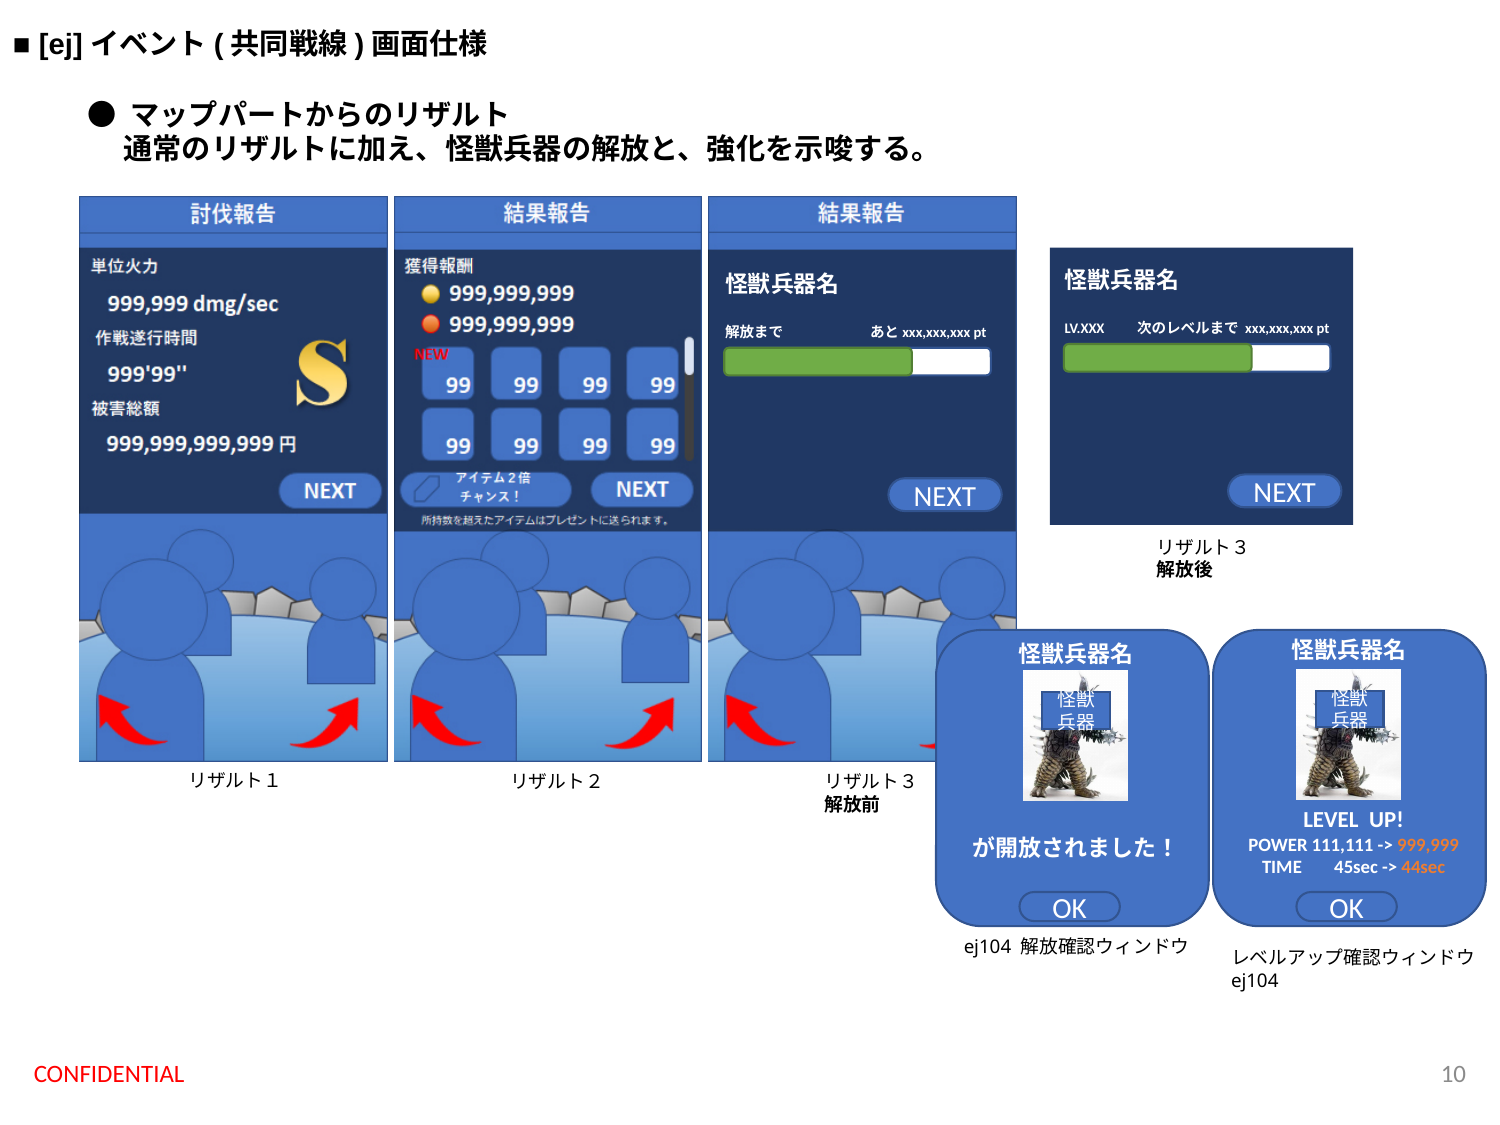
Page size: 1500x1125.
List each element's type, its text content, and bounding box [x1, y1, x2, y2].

text_box ● マップパートからのリザルト 通常のリザルトに加え、怪獣兵器の解放と、強化を示唆する。 [72, 88, 957, 293]
text_box [1049, 345, 1354, 526]
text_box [911, 629, 1213, 966]
text_box LV.XXX 次のレベルまで xxx,xxx,xxx pt [1049, 311, 1354, 345]
text_box リザルト３ 解放前 [809, 762, 911, 823]
text_box [1248, 342, 1332, 373]
text_box NEXT [1227, 473, 1343, 509]
text_box [1049, 247, 1354, 311]
footer CONFIDENTIAL [18, 1042, 526, 1103]
text_box リザルト２ [495, 762, 619, 801]
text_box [1213, 628, 1492, 1000]
text_box リザルト１ [173, 762, 298, 799]
picture [394, 196, 702, 762]
picture [708, 196, 1017, 762]
slide_number 9 [1143, 1042, 1482, 1103]
picture [79, 196, 388, 762]
text_box 怪獣兵器名 [1049, 258, 1233, 301]
text_box [1062, 342, 1253, 373]
text_box リザルト３ 解放後 [1141, 527, 1266, 588]
text_box ■ [ej]イベント(共同戦線)画面仕様 [0, 17, 504, 68]
